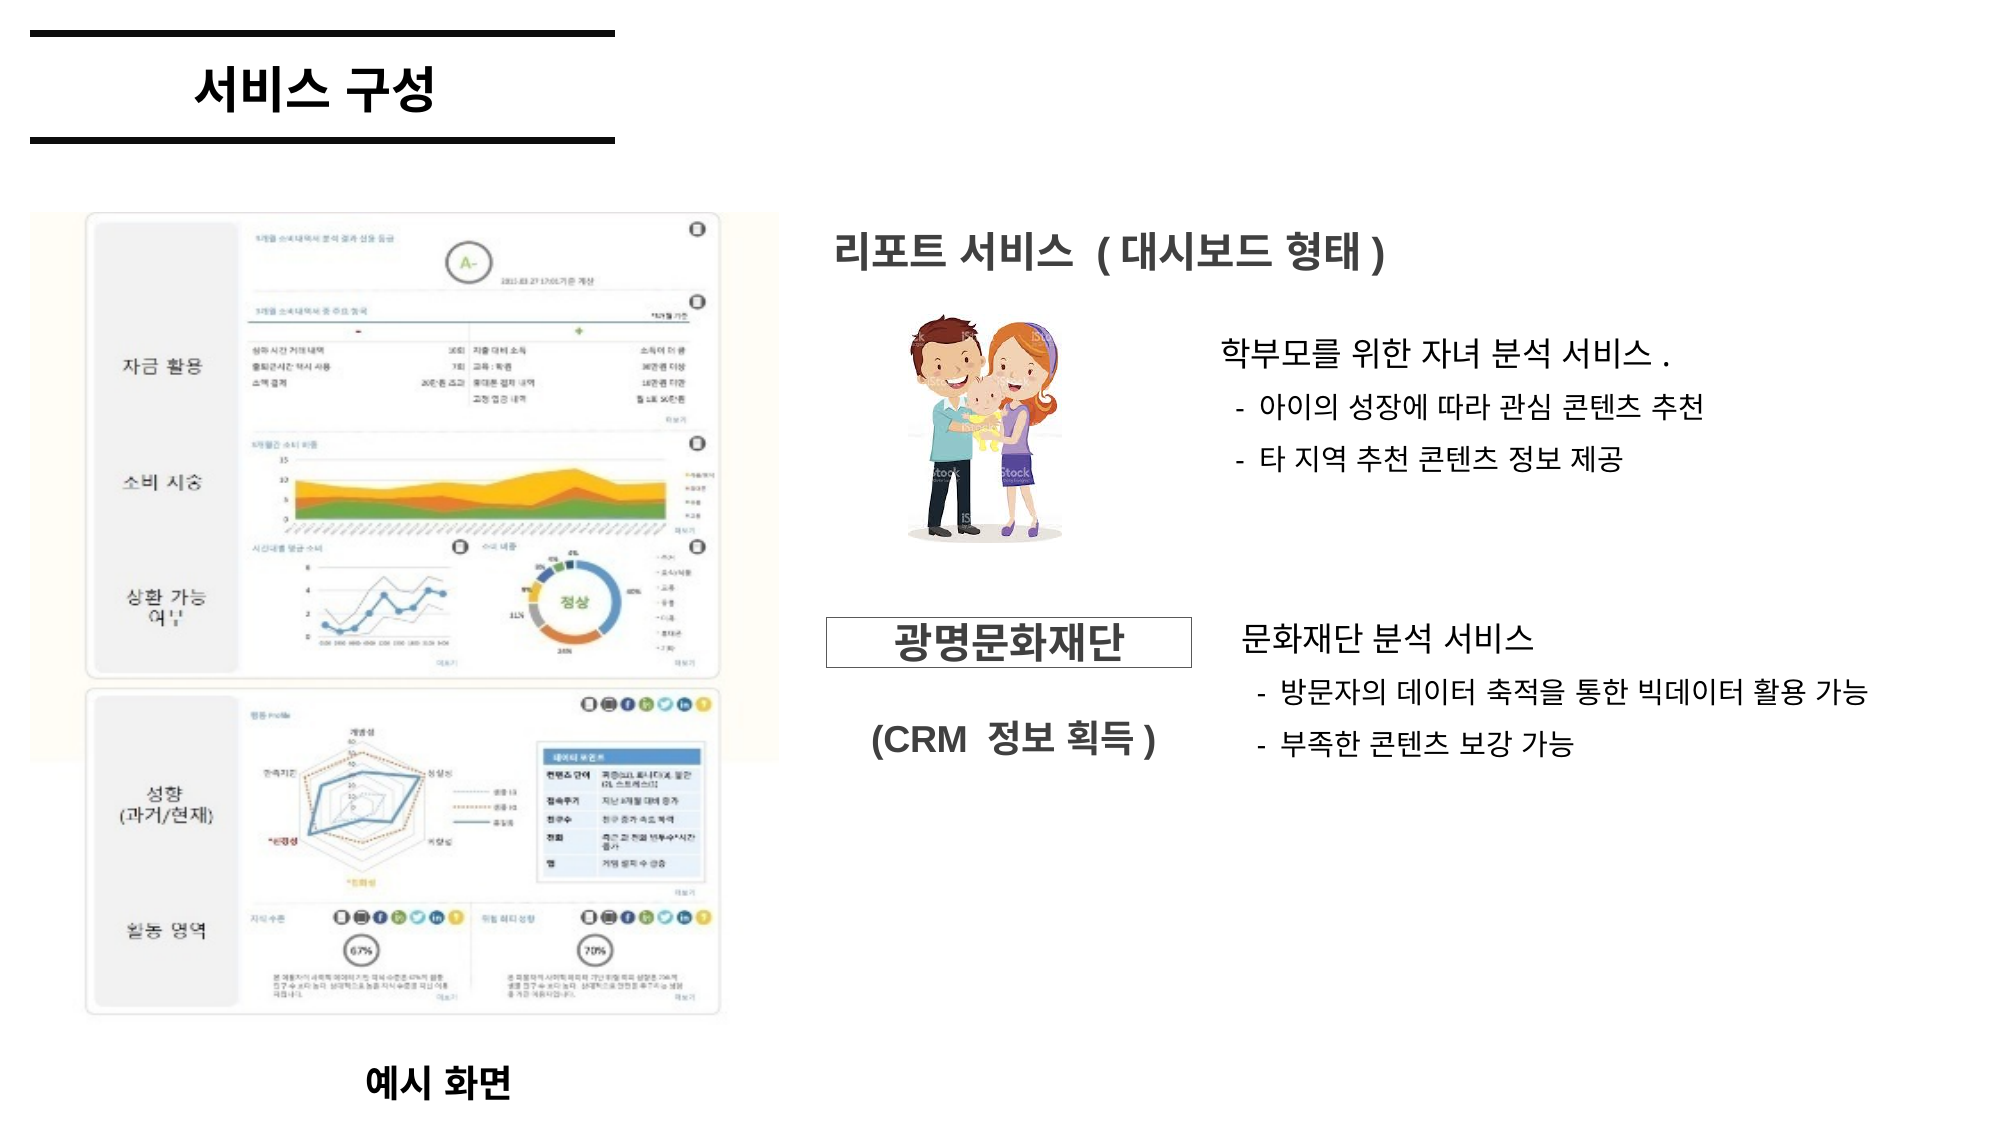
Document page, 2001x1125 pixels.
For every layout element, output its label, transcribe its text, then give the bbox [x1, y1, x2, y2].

text_box 문화재단 분석 서비스 - 방문자의 데이터 축적을 통한 빅데이터 활용 가능 - 부족한 콘텐츠 보강 가능 [1227, 610, 2000, 769]
text_box 예시 화면 [347, 1025, 529, 1113]
picture [30, 212, 779, 1025]
text_box 서비스 구성 [29, 51, 616, 126]
text_box (CRM 정보 획득) [854, 639, 1172, 768]
text_box 리포트 서비스 (대시보드 형태) [726, 143, 1491, 284]
text_box 광명문화재단 [826, 617, 1192, 668]
text_box 학부모를 위한 자녀 분석 서비스. - 아이의 성장에 따라 관심 콘텐츠 추천 - 타 지역 추천 콘텐츠 정보 제공 [1205, 325, 2000, 484]
picture [908, 314, 1062, 543]
